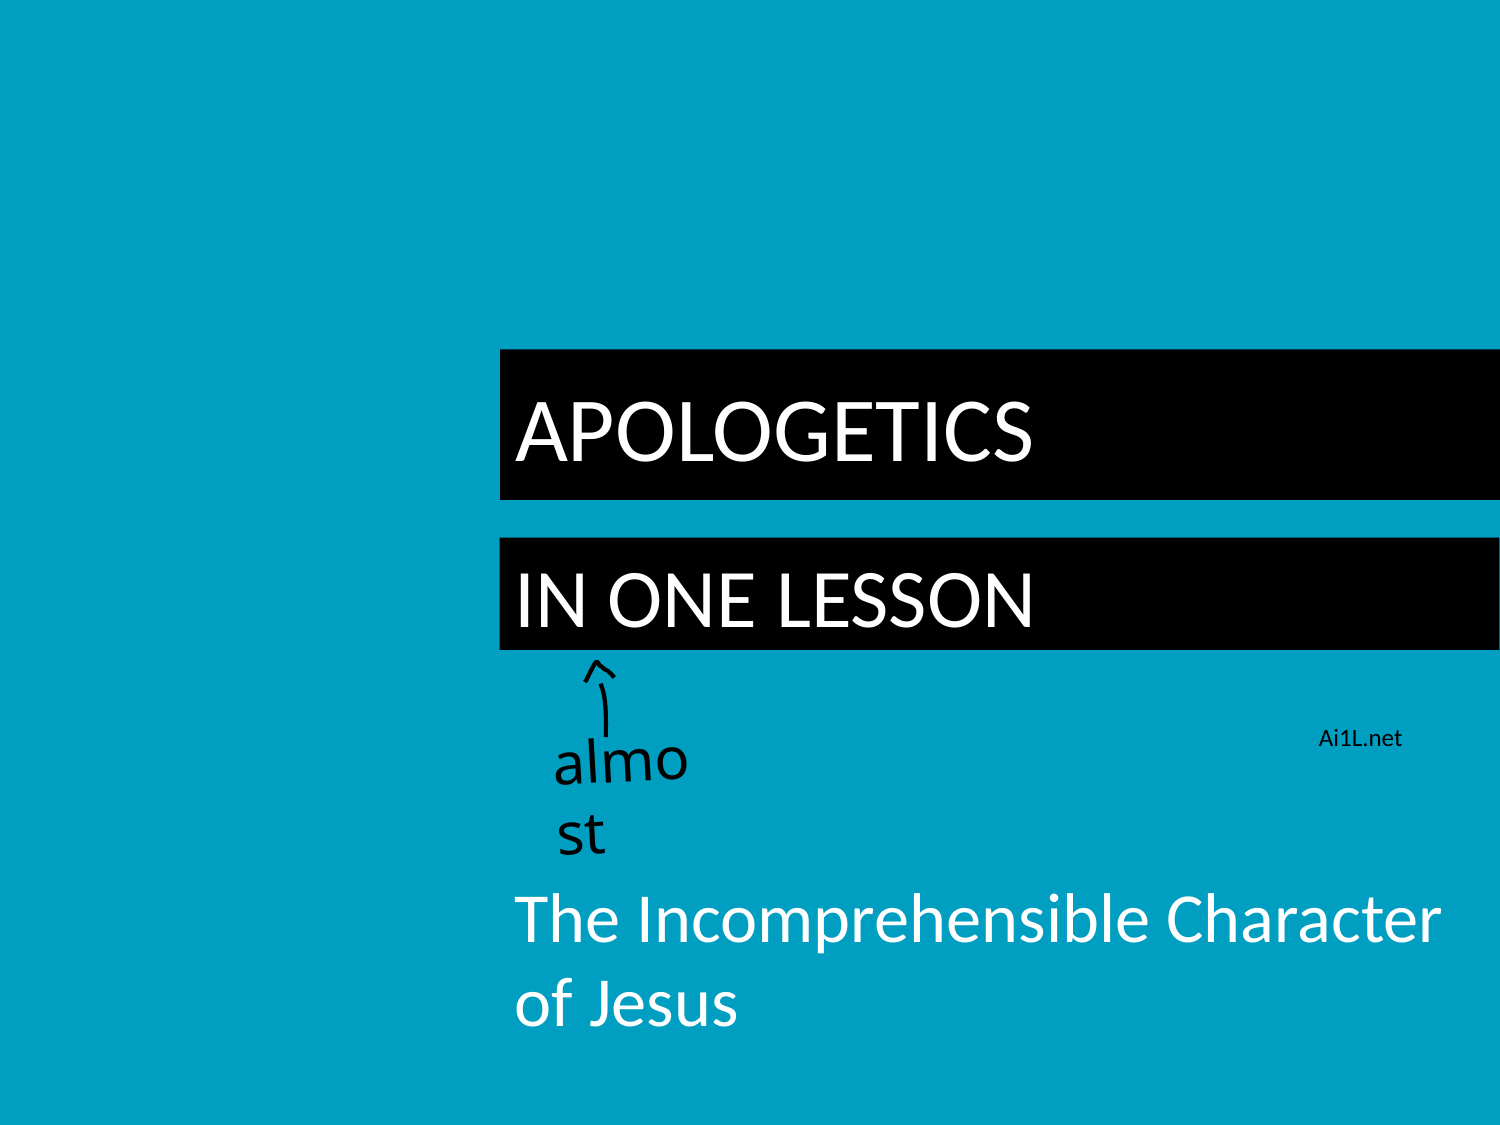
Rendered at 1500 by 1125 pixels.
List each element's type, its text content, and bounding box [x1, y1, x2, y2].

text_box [537, 662, 730, 802]
text_box The Incomprehensible Character of Jesus [499, 864, 1495, 1050]
title APOLOGETICS [500, 349, 1500, 500]
text_box Ai1L.net [1303, 714, 1500, 768]
subtitle IN ONE LESSON [499, 537, 1500, 650]
